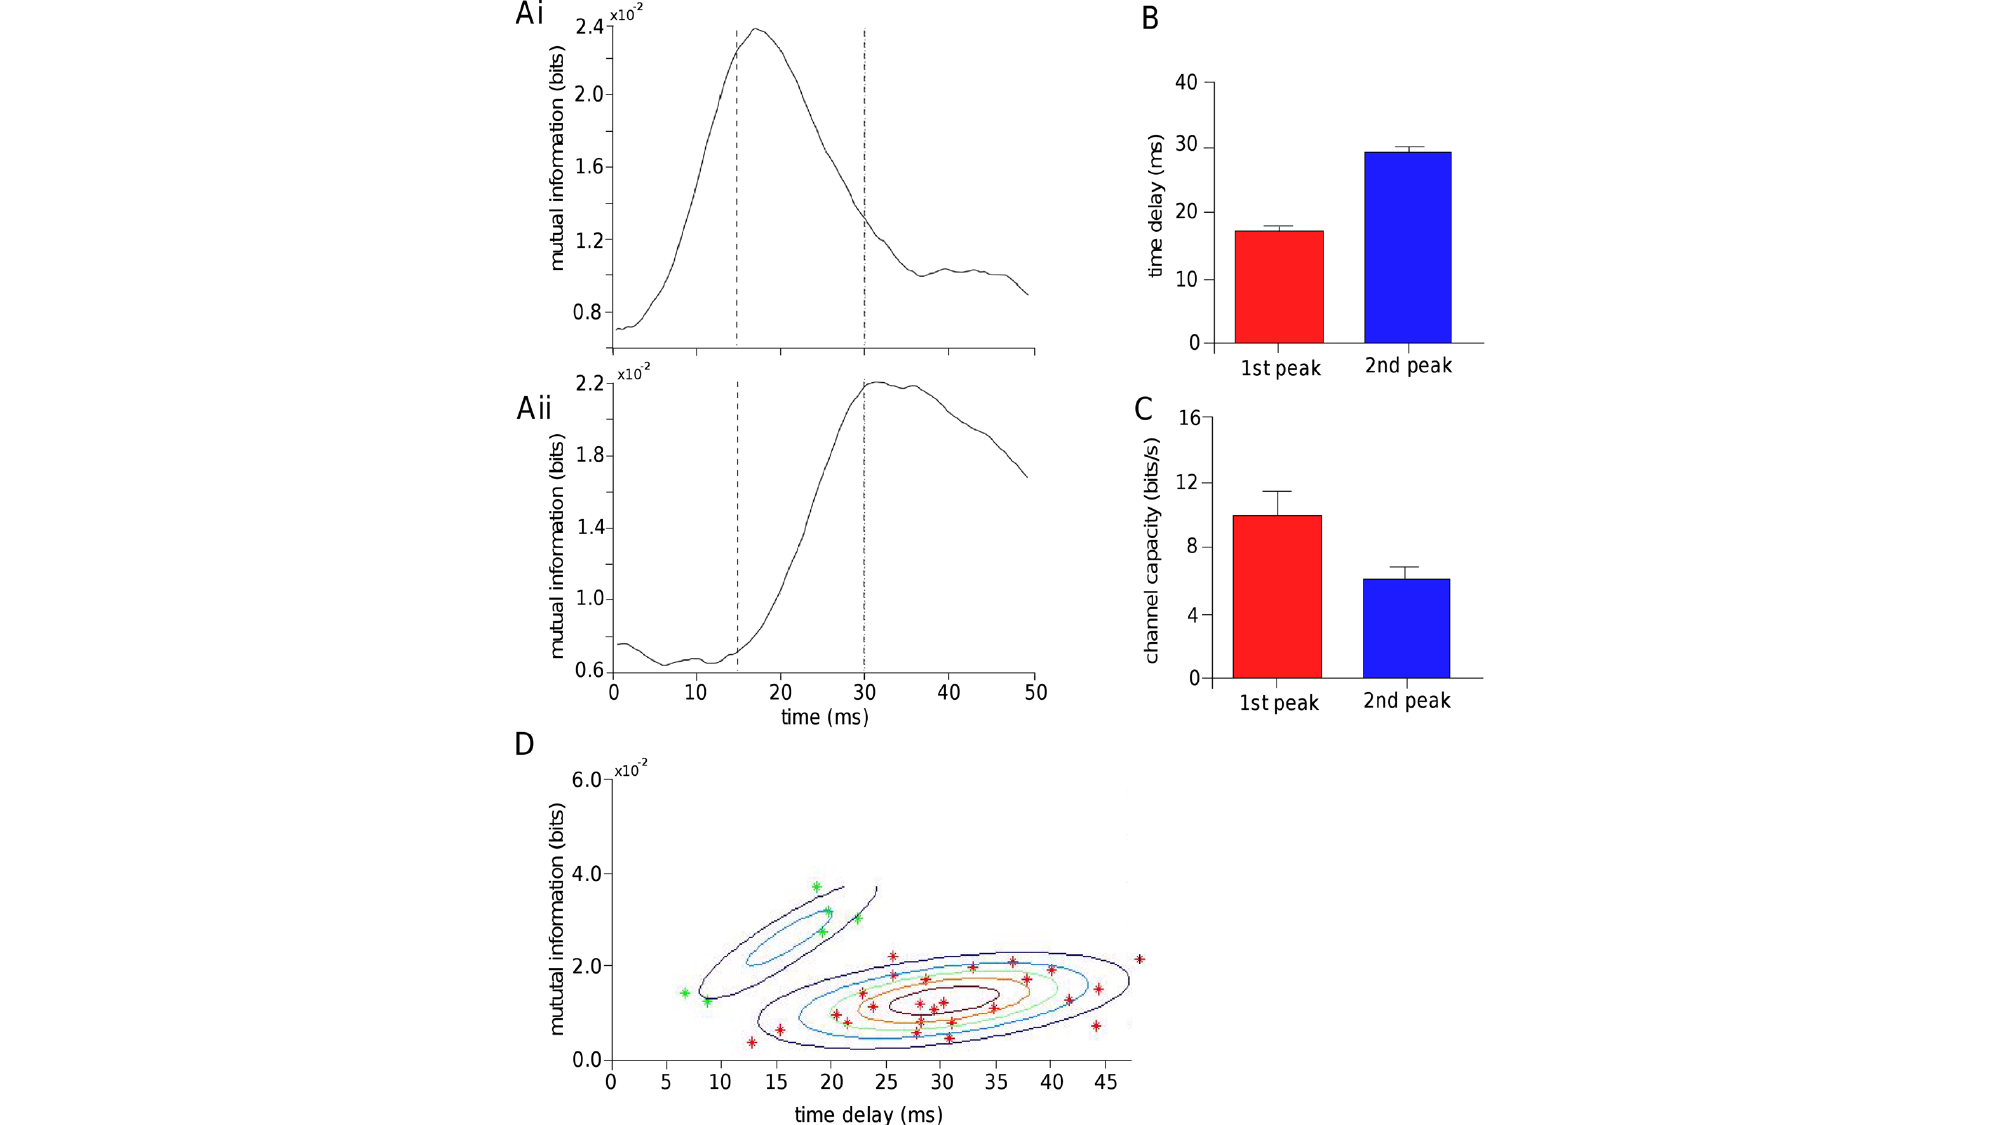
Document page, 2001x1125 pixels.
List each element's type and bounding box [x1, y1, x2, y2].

picture [515, 0, 1485, 1125]
